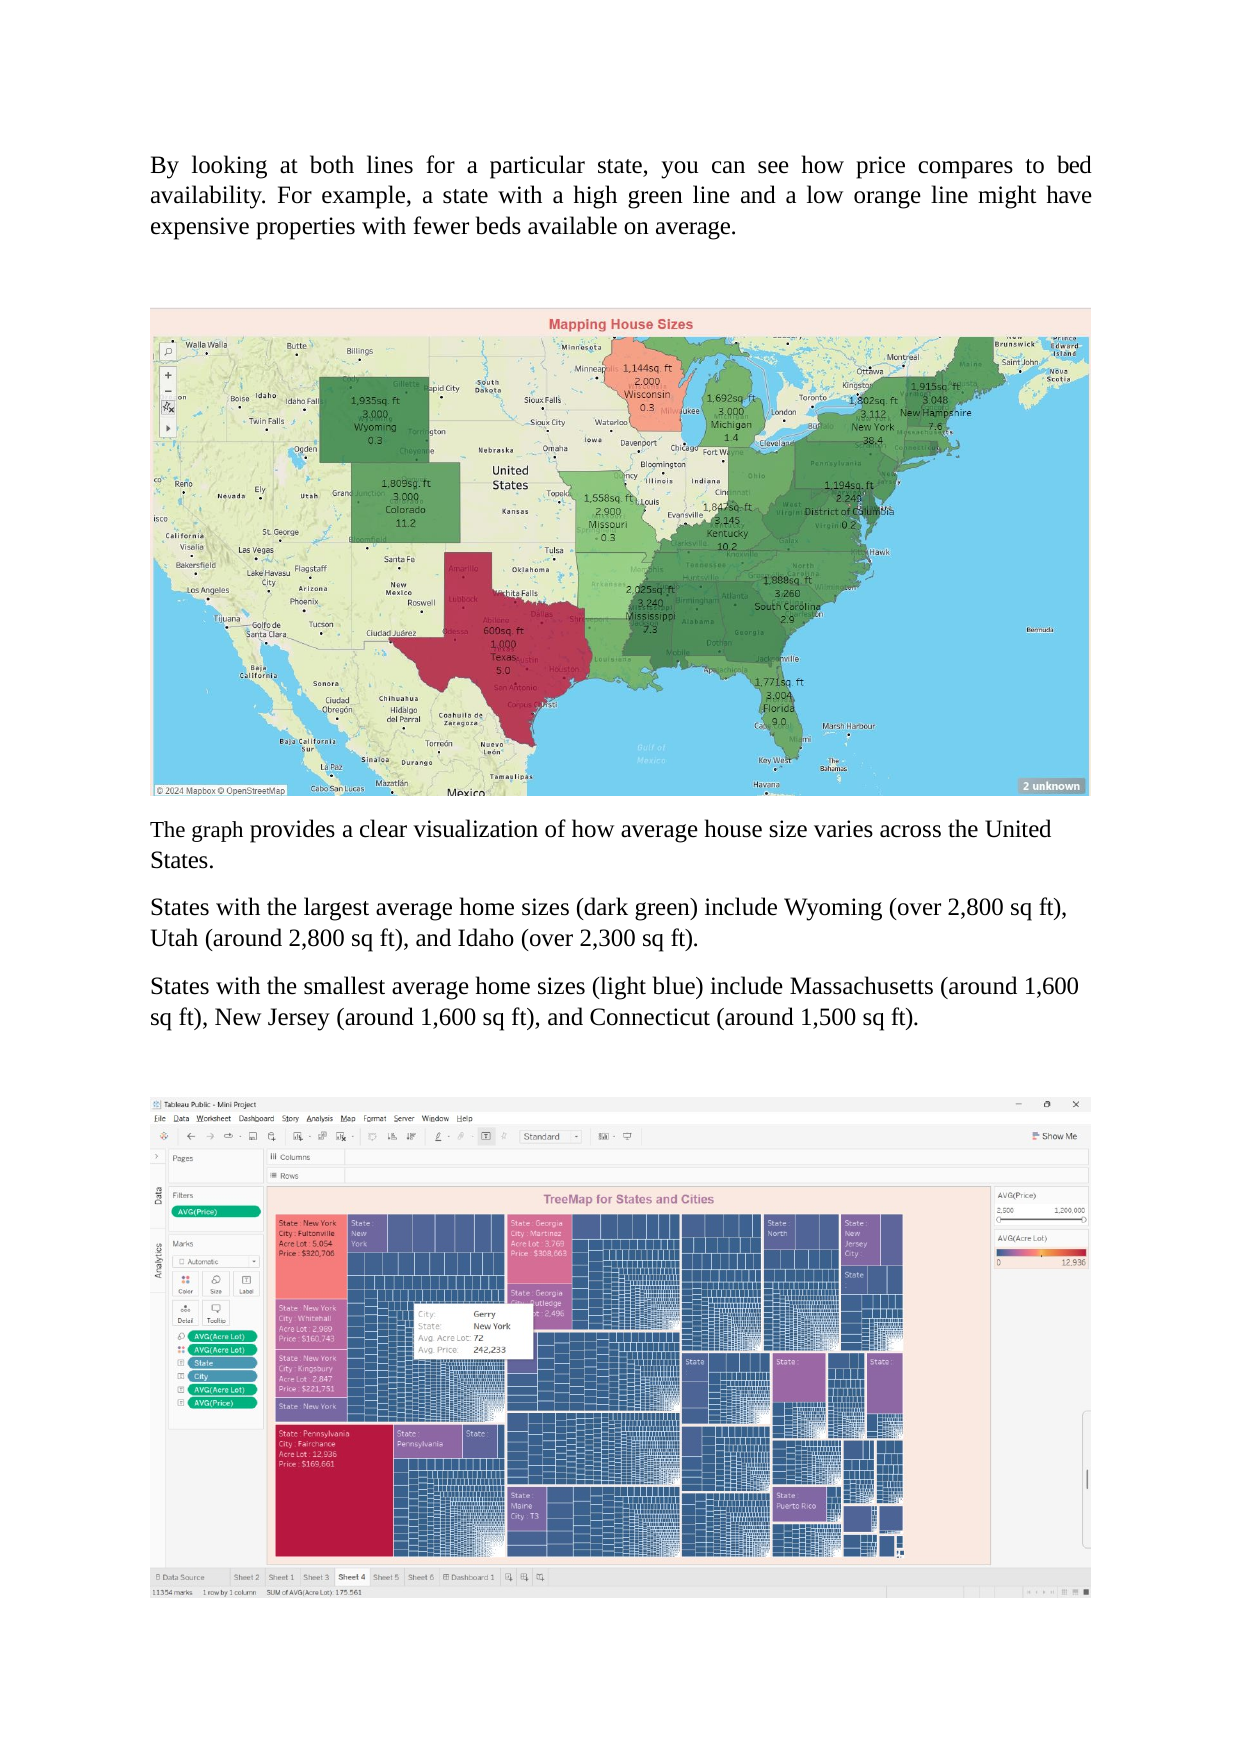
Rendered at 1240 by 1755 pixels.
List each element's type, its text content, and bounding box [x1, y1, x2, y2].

picture [149, 1097, 1091, 1598]
picture [149, 307, 1091, 796]
text_box The graph provides a clear visualization of how average house size varies across the United States. States with the largest average home sizes (dark green) include Wyoming (over 2,800 sq ft), Utah (around 2,800 sq ft), and Idaho (over 2,300 sq ft). States with the smallest average home sizes (light blue) include Massachusetts (around 1,600 sq ft), New Jersey (around 1,600 sq ft), and Connecticut (around 1,500 sq ft). [147, 810, 1083, 1030]
text_box By looking at both lines for a particular state, you can see how price compares to bed availability. For example, a state with a high green line and a low orange line might have expensive properties with fewer beds available on average. [147, 146, 1093, 240]
